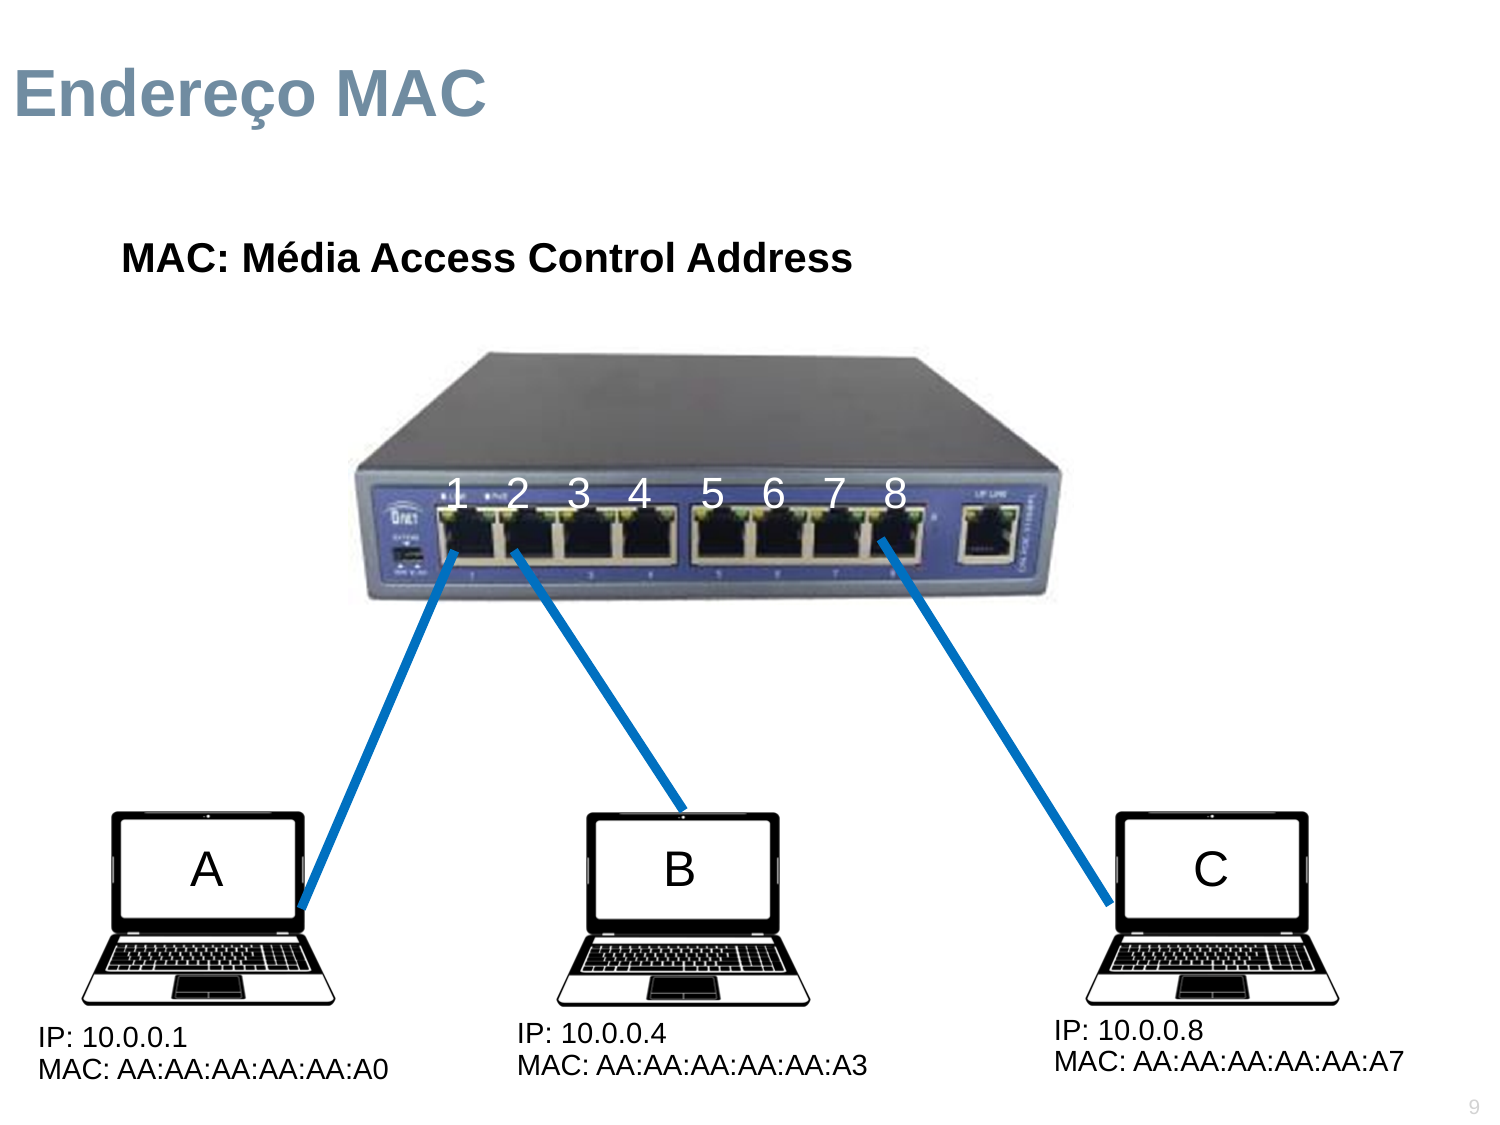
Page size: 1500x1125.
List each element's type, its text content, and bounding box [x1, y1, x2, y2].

picture [544, 799, 823, 1021]
text_box IP: 10.0.0.4 MAC: AA:AA:AA:AA:AA:A3 [501, 1011, 887, 1090]
text_box Endereço MAC [0, 0, 1337, 138]
text_box IP: 10.0.0.1 MAC: AA:AA:AA:AA:AA:A0 [22, 1015, 408, 1093]
picture [69, 798, 348, 1019]
picture [1073, 798, 1352, 1019]
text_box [300, 550, 455, 909]
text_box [513, 550, 684, 811]
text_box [290, 324, 1076, 615]
text_box MAC: Média Access Control Address [107, 231, 1411, 989]
text_box IP: 10.0.0.8 MAC: AA:AA:AA:AA:AA:A7 [1038, 1007, 1424, 1086]
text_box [880, 538, 1111, 905]
